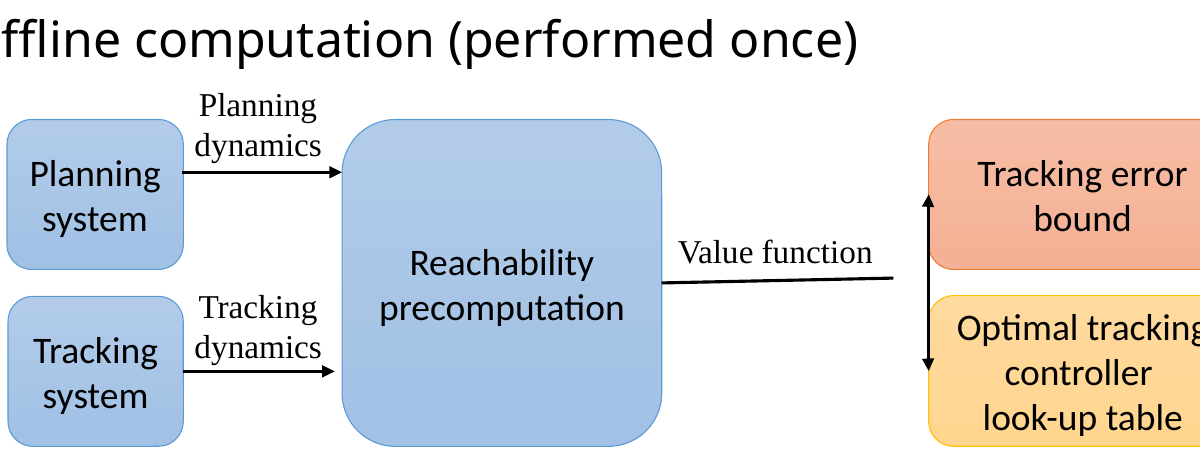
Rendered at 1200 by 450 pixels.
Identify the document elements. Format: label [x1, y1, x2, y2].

text_box [6, 0, 1200, 447]
